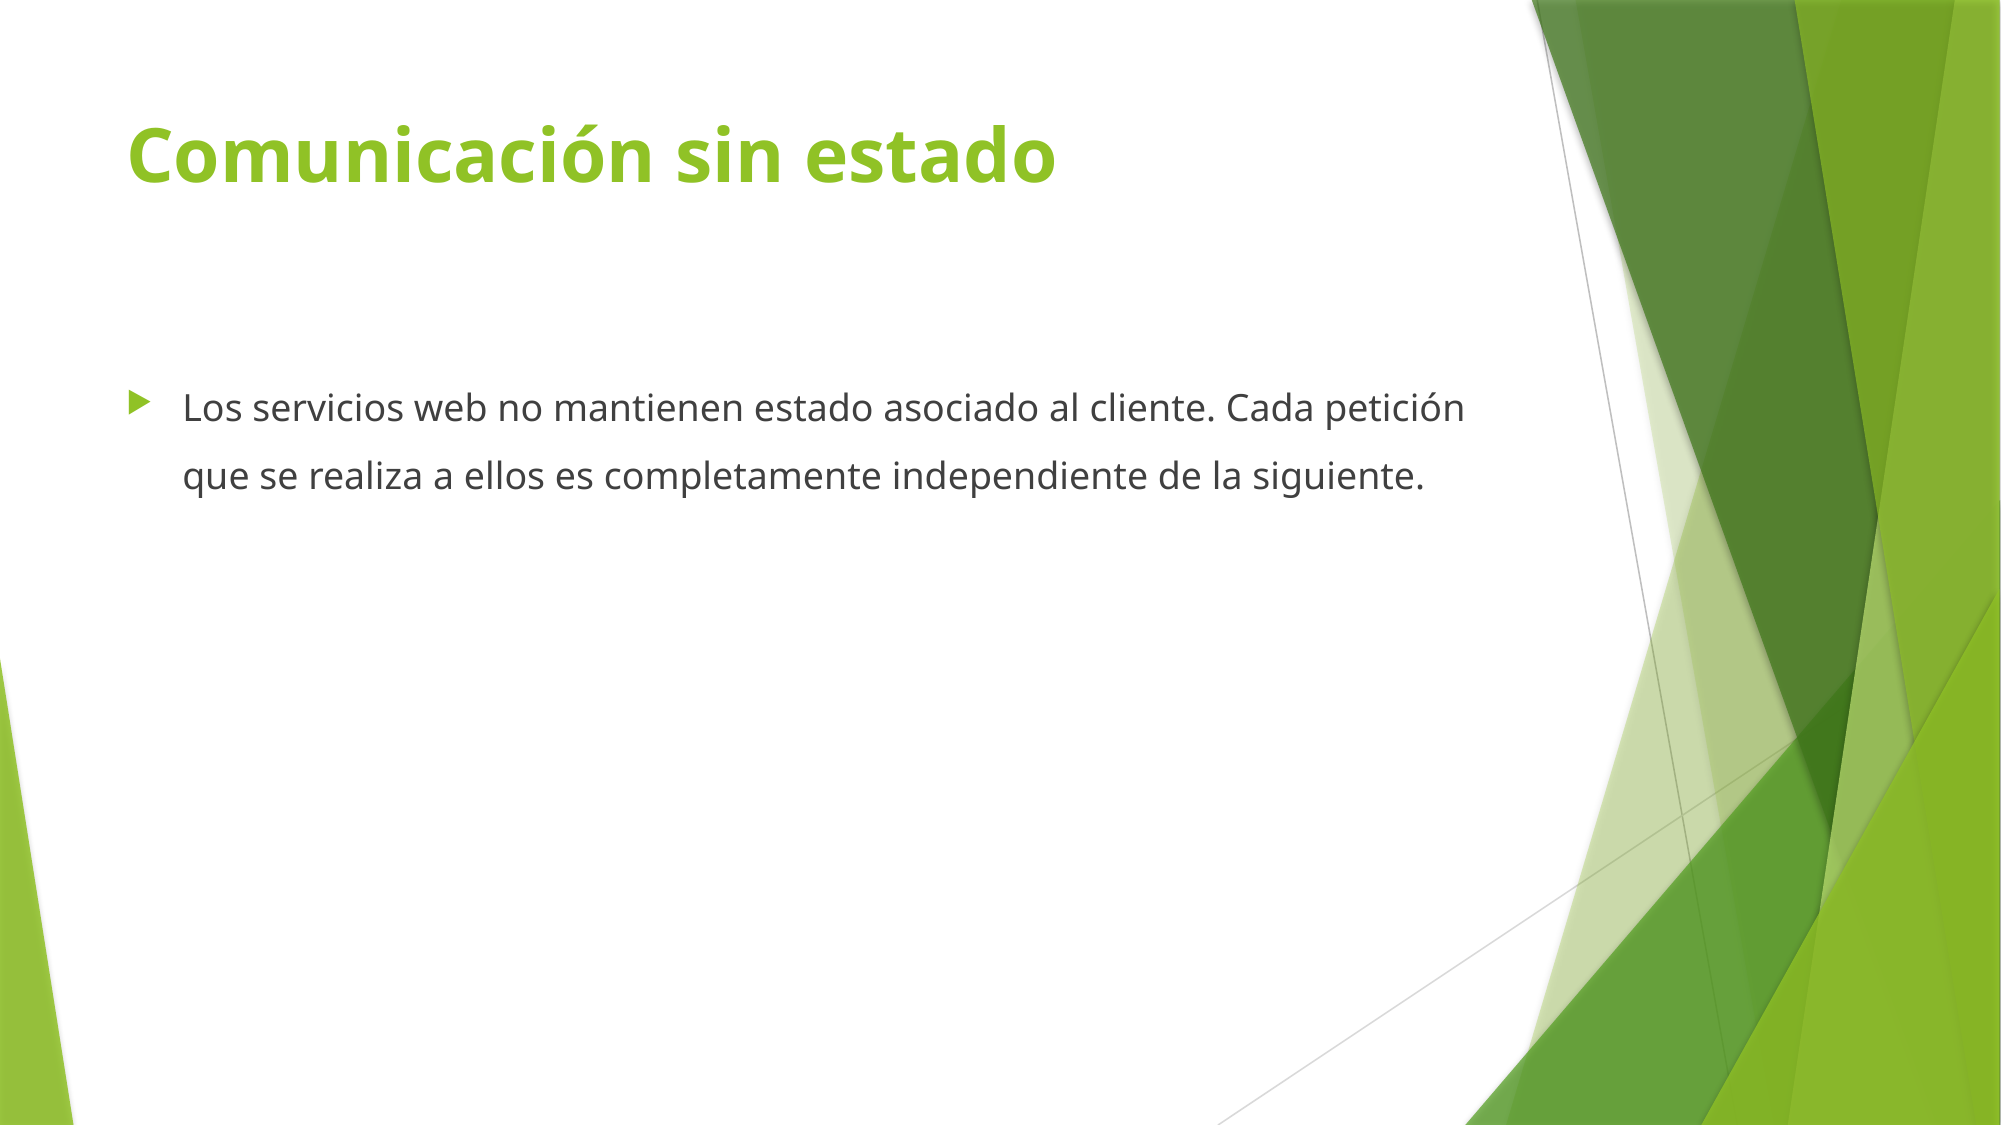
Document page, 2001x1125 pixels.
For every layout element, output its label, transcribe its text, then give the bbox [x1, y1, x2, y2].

list Los servicios web no mantienen estado asociado al cliente. Cada petición que se realiza a ellos es completamente independiente de la siguiente. [111, 354, 1522, 992]
title Comunicación sin estado [111, 99, 1522, 317]
